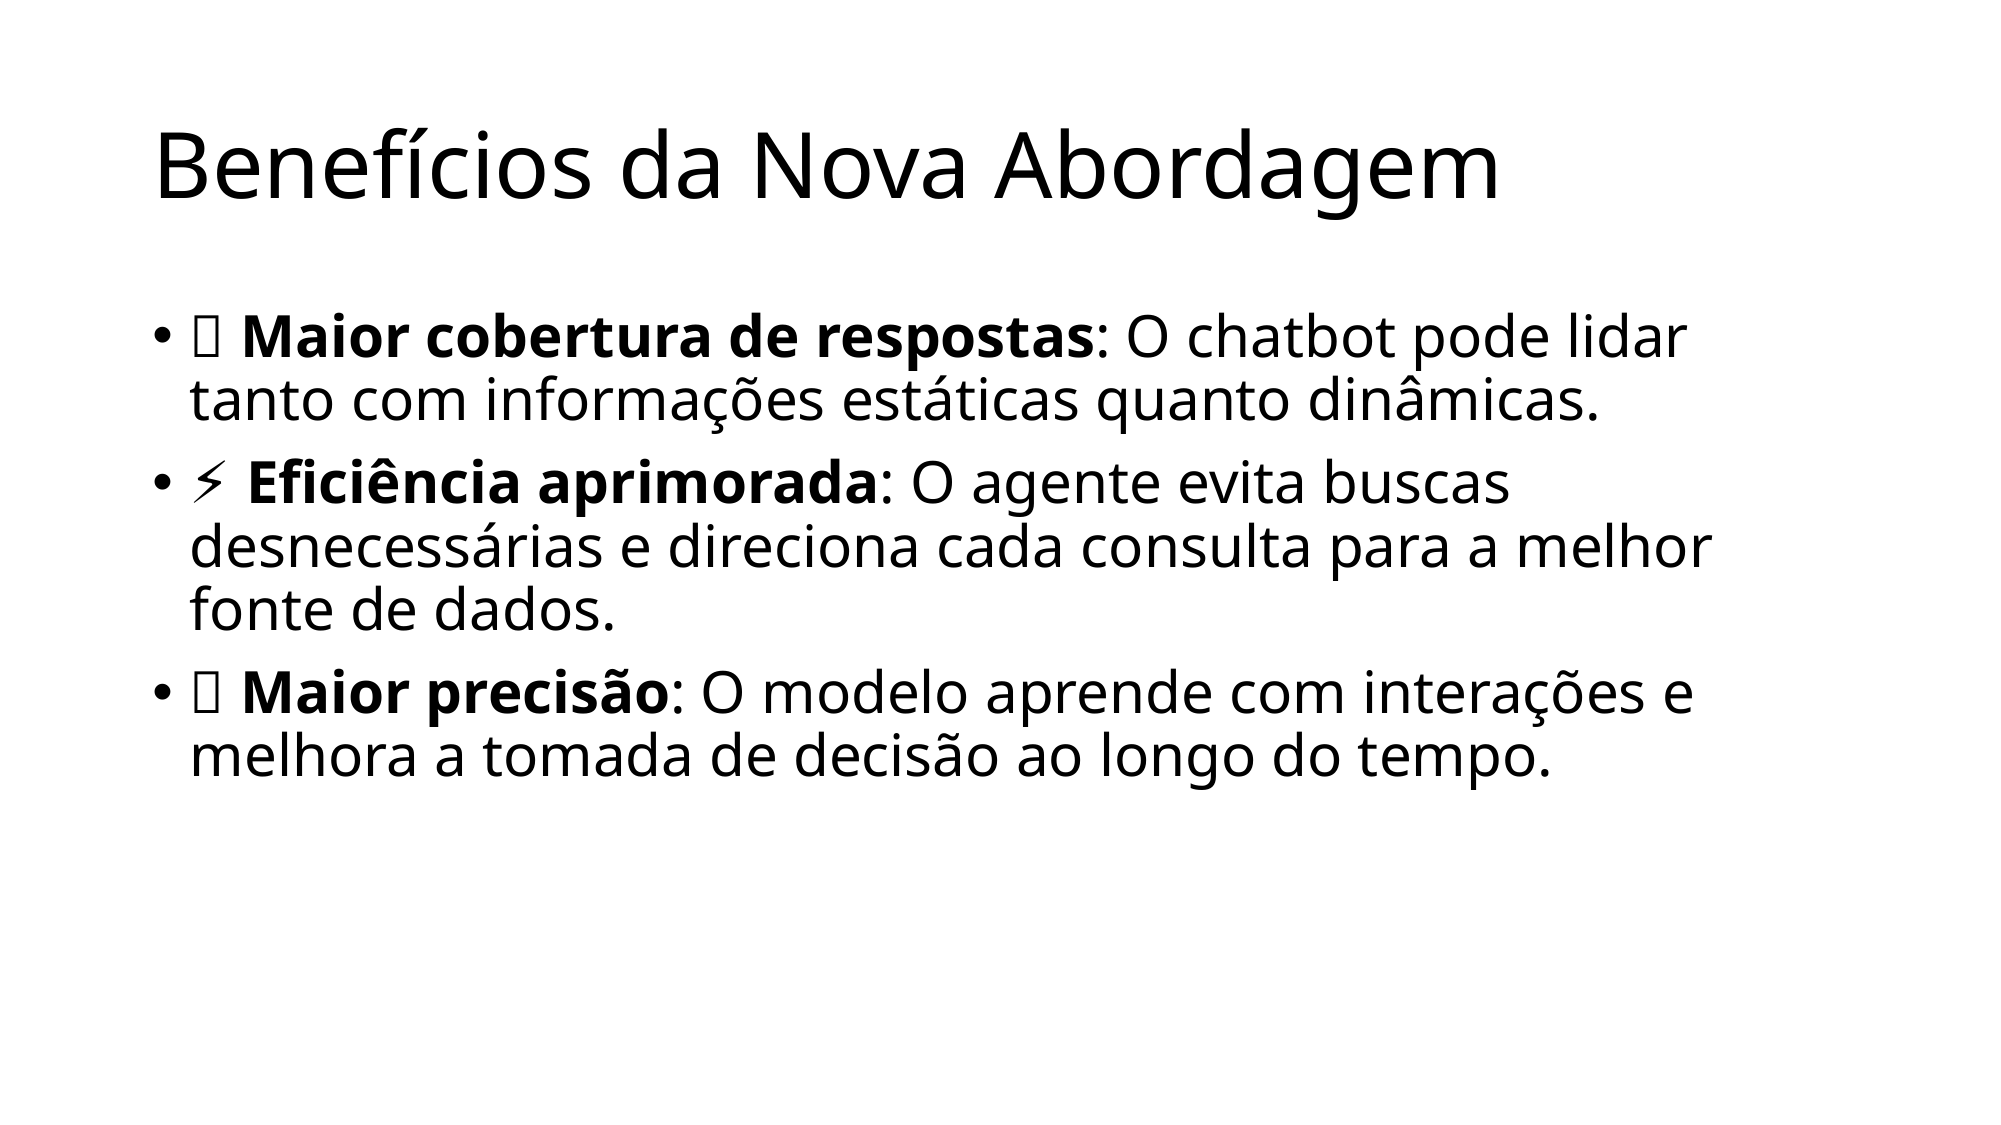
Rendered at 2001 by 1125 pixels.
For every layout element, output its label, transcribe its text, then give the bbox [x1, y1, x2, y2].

title Benefícios da Nova Abordagem [137, 59, 1863, 278]
list ✅ Maior cobertura de respostas: O chatbot pode lidar tanto com informações estáticas quanto dinâmicas. ⚡ Eficiência aprimorada: O agente evita buscas desnecessárias e direciona cada consulta para a melhor fonte de dados. 🎯 Maior precisão: O modelo aprende com interações e melhora a tomada de decisão ao longo do tempo. [137, 299, 1863, 1014]
